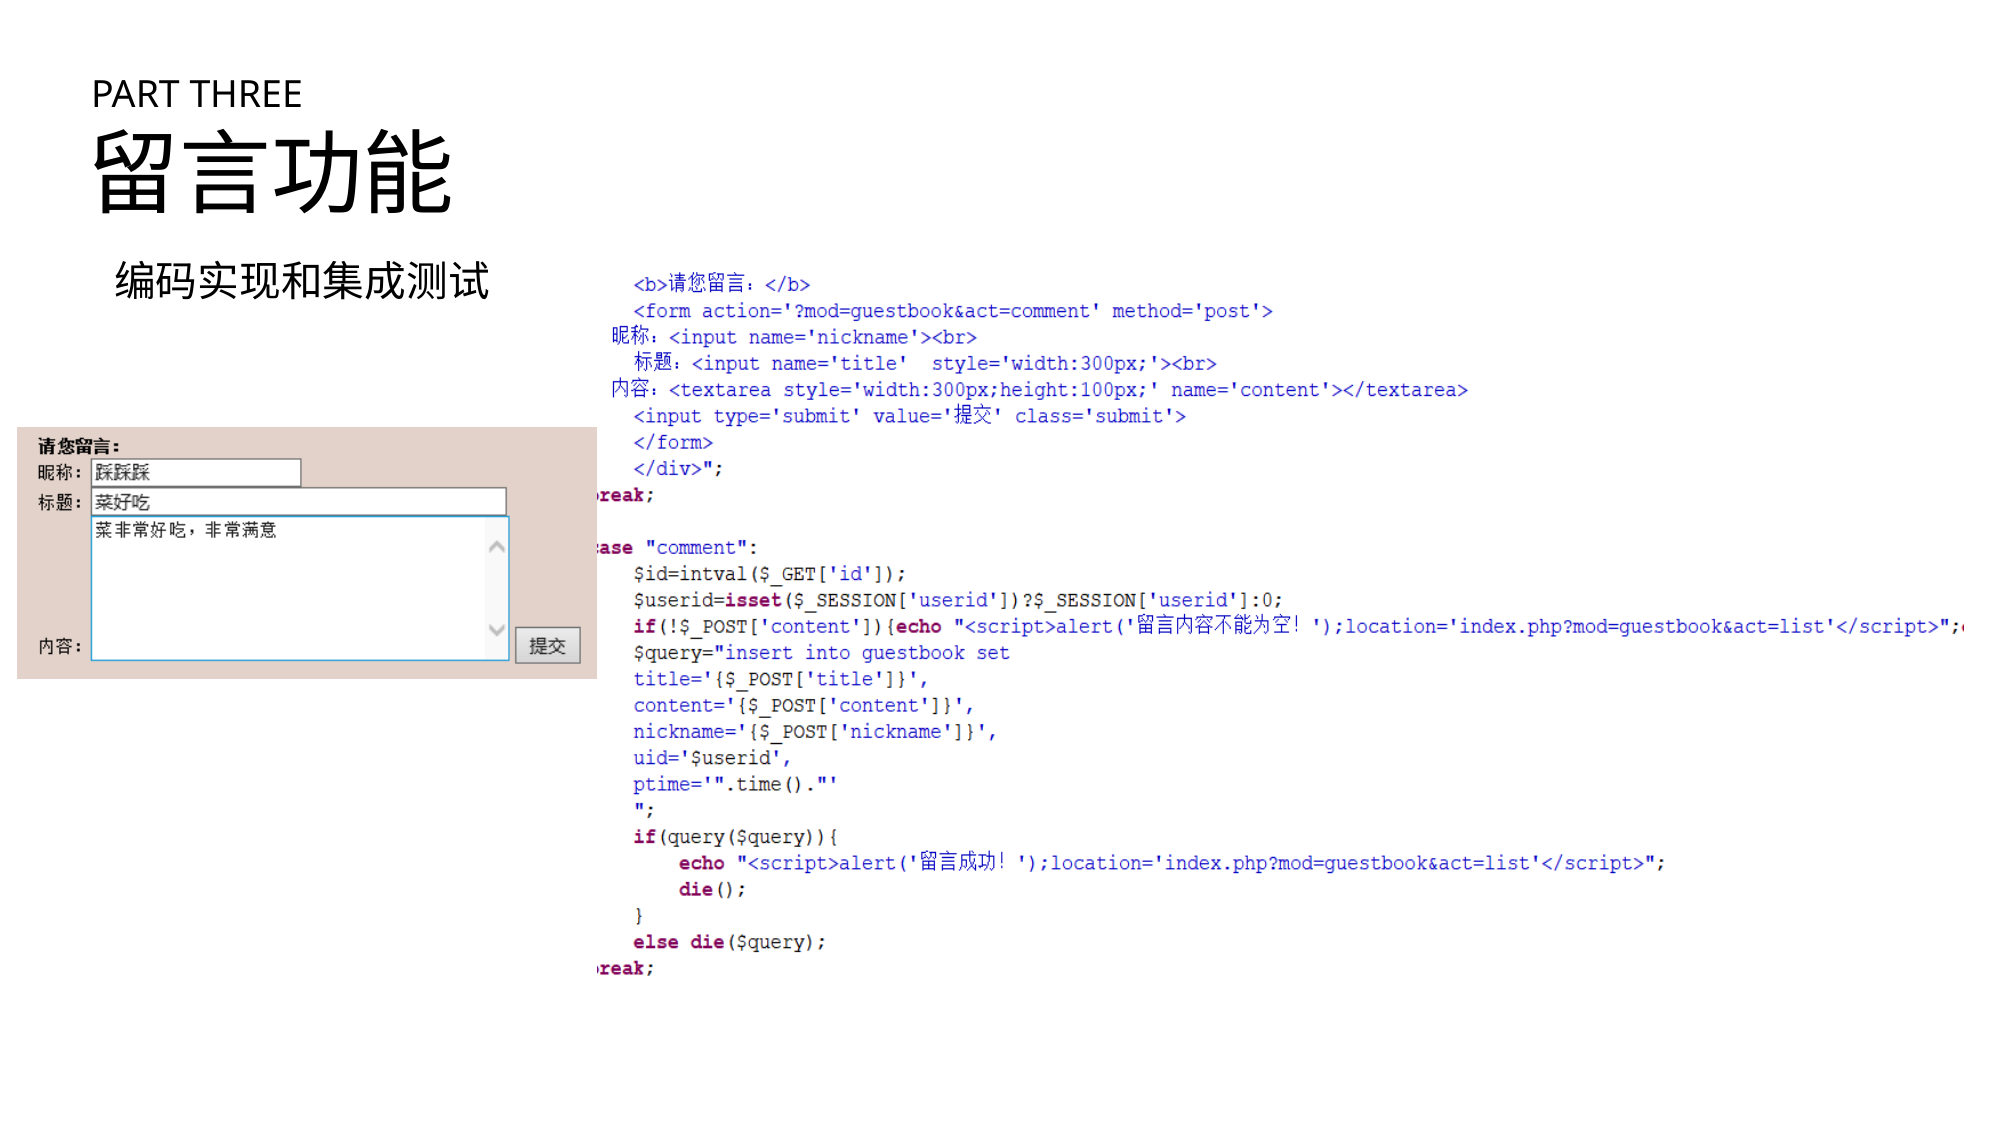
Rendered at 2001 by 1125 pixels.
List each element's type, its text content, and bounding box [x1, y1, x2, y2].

text_box PART THREE 留言功能 [46, 62, 470, 233]
text_box 编码实现和集成测试 [99, 247, 626, 313]
picture [17, 271, 1964, 1026]
